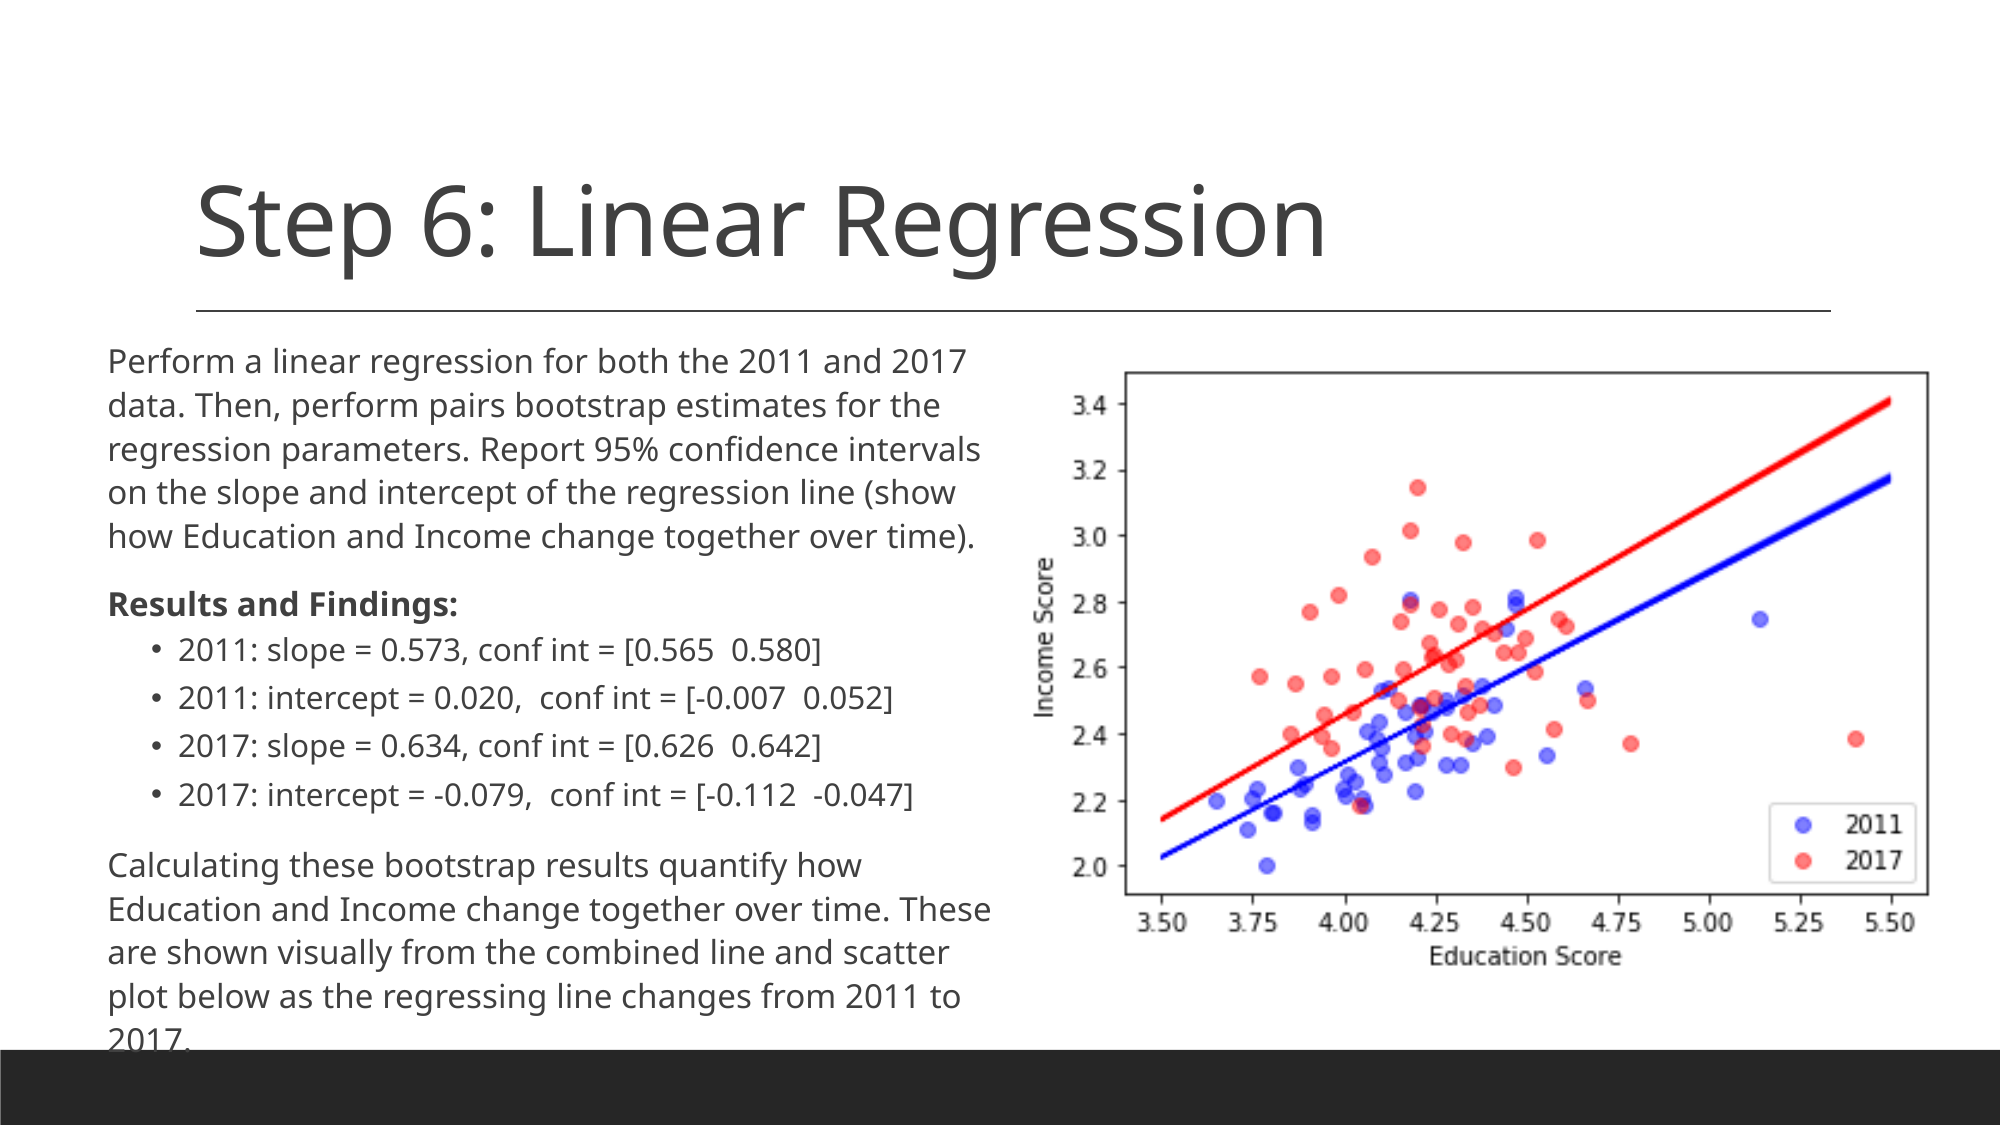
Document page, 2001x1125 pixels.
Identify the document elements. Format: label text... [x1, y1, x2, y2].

picture [1020, 357, 1944, 985]
title Step 6: Linear Regression [180, 47, 1830, 285]
list Perform a linear regression for both the 2011 and 2017 data. Then, perform pairs bootstrap estimates for the regression parameters. Report 95% confidence intervals on the slope and intercept of the regression line (show how Education and Income change together over time). Results and Findings: 2011: slope = 0.573, conf int = [0.565 0.580] 2011: intercept = 0.020, conf int = [-0.007 0.052] 2017: slope = 0.634, conf int = [0.626 0.642] 2017: intercept = -0.079, conf int = [-0.112 -0.047] Calculating these bootstrap results quantify how Education and Income change together over time. These are shown visually from the combined line and scatter plot below as the regressing line changes from 2011 to 2017. [93, 328, 1000, 1078]
